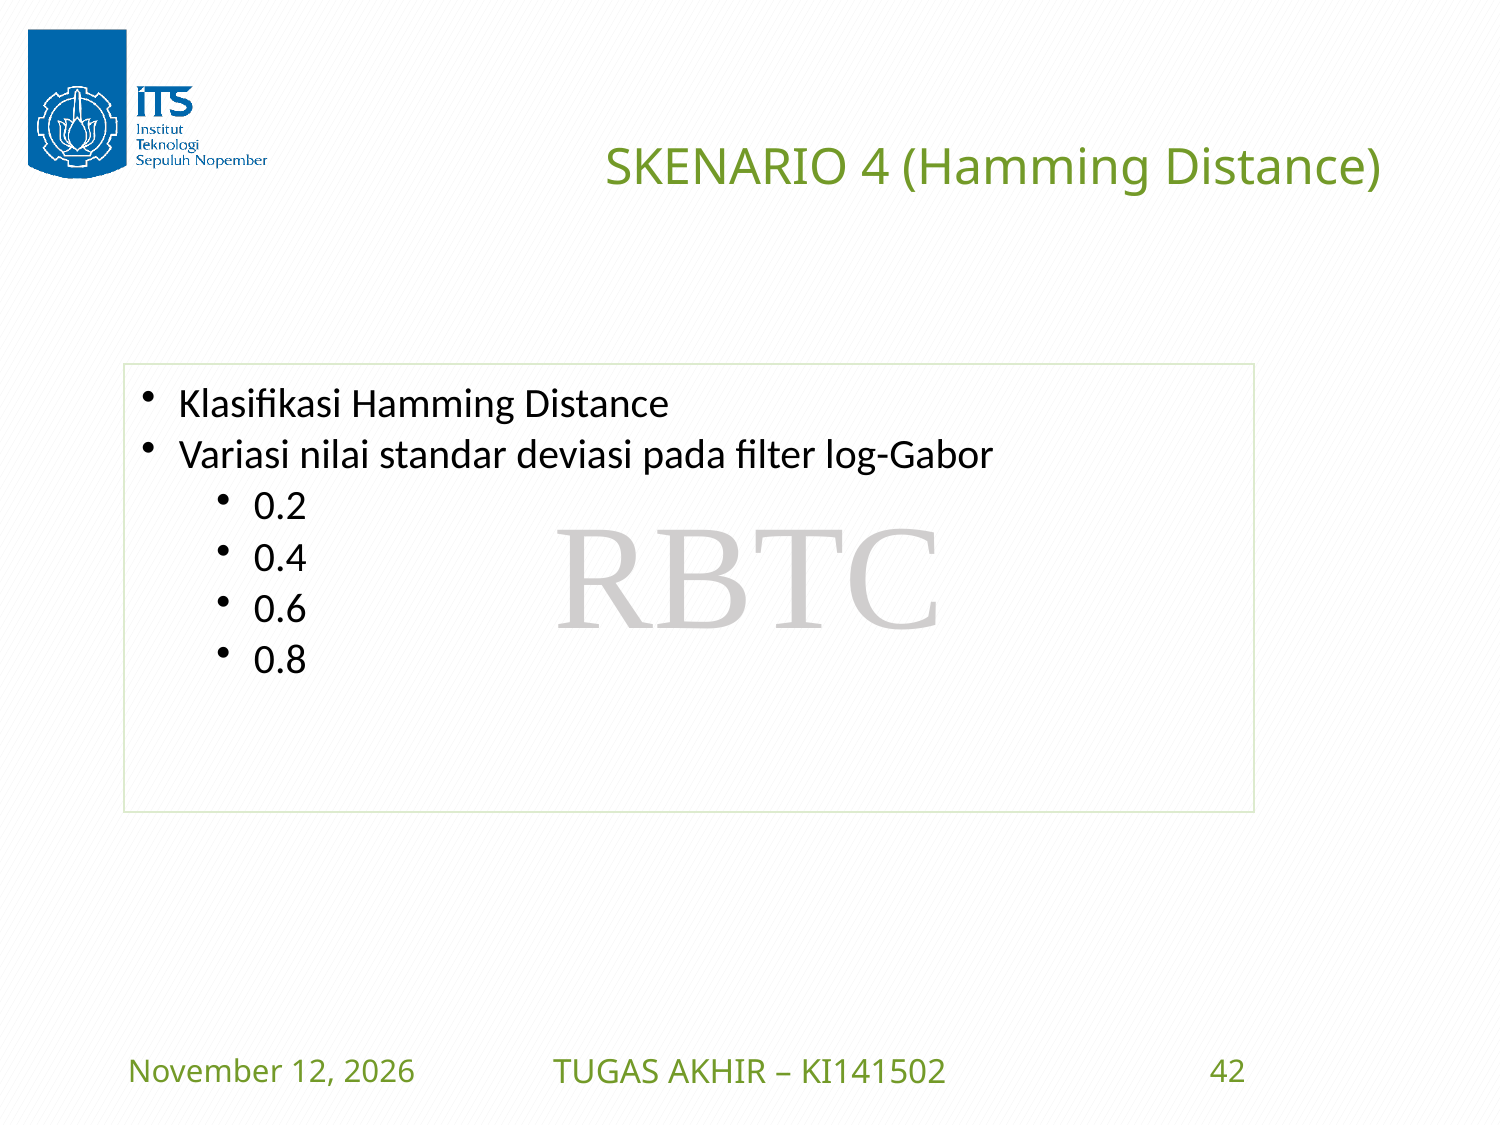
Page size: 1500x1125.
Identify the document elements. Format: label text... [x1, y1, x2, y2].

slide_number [103, 1042, 441, 1103]
text_box Klasifikasi Hamming Distance Variasi nilai standar deviasi pada filter log-Gabor 0.2 0.4 0.6 0.8 [123, 363, 1255, 813]
slide_number 42 [1059, 1042, 1397, 1103]
picture [19, 21, 274, 187]
title SKENARIO 4 (Hamming Distance) [103, 59, 1397, 278]
footer TUGAS AKHIR – KI141502 [496, 1042, 1004, 1103]
